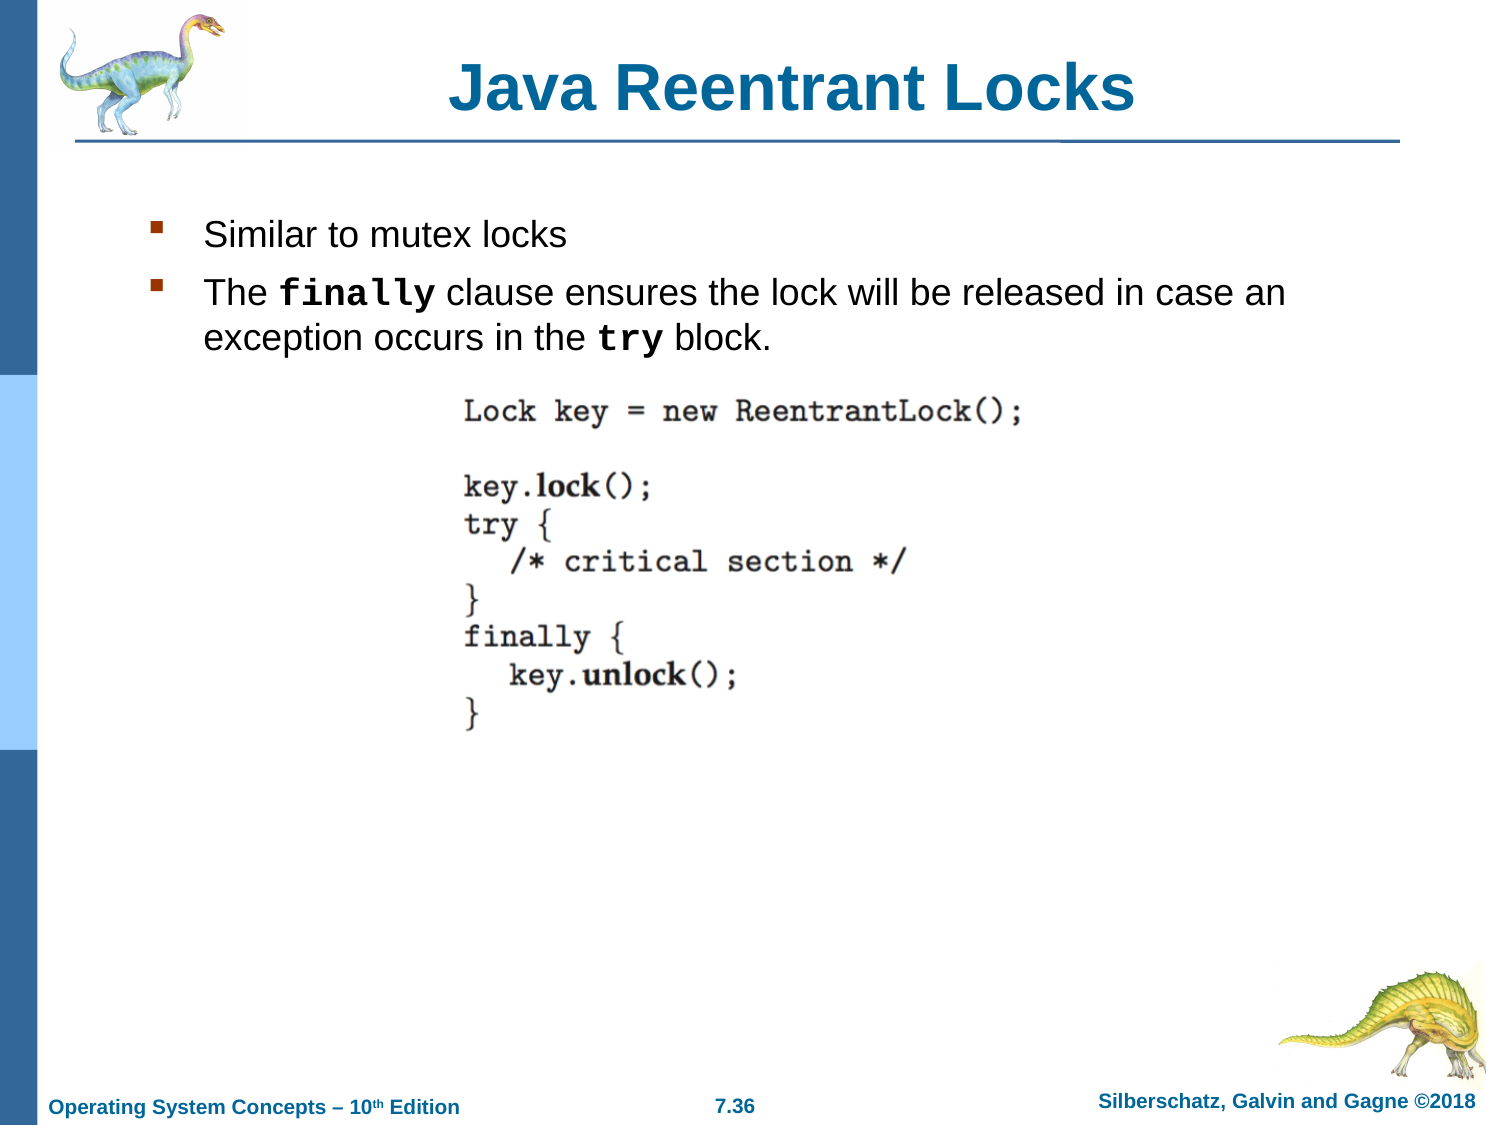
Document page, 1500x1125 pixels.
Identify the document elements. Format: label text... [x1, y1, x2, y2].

picture [1275, 959, 1486, 1090]
list Similar to mutex locks The finally clause ensures the lock will be released in case an exception occurs in the try block. [132, 202, 1400, 946]
picture [431, 376, 1069, 749]
picture [46, 0, 243, 149]
title Java Reentrant Locks [160, 36, 1425, 132]
